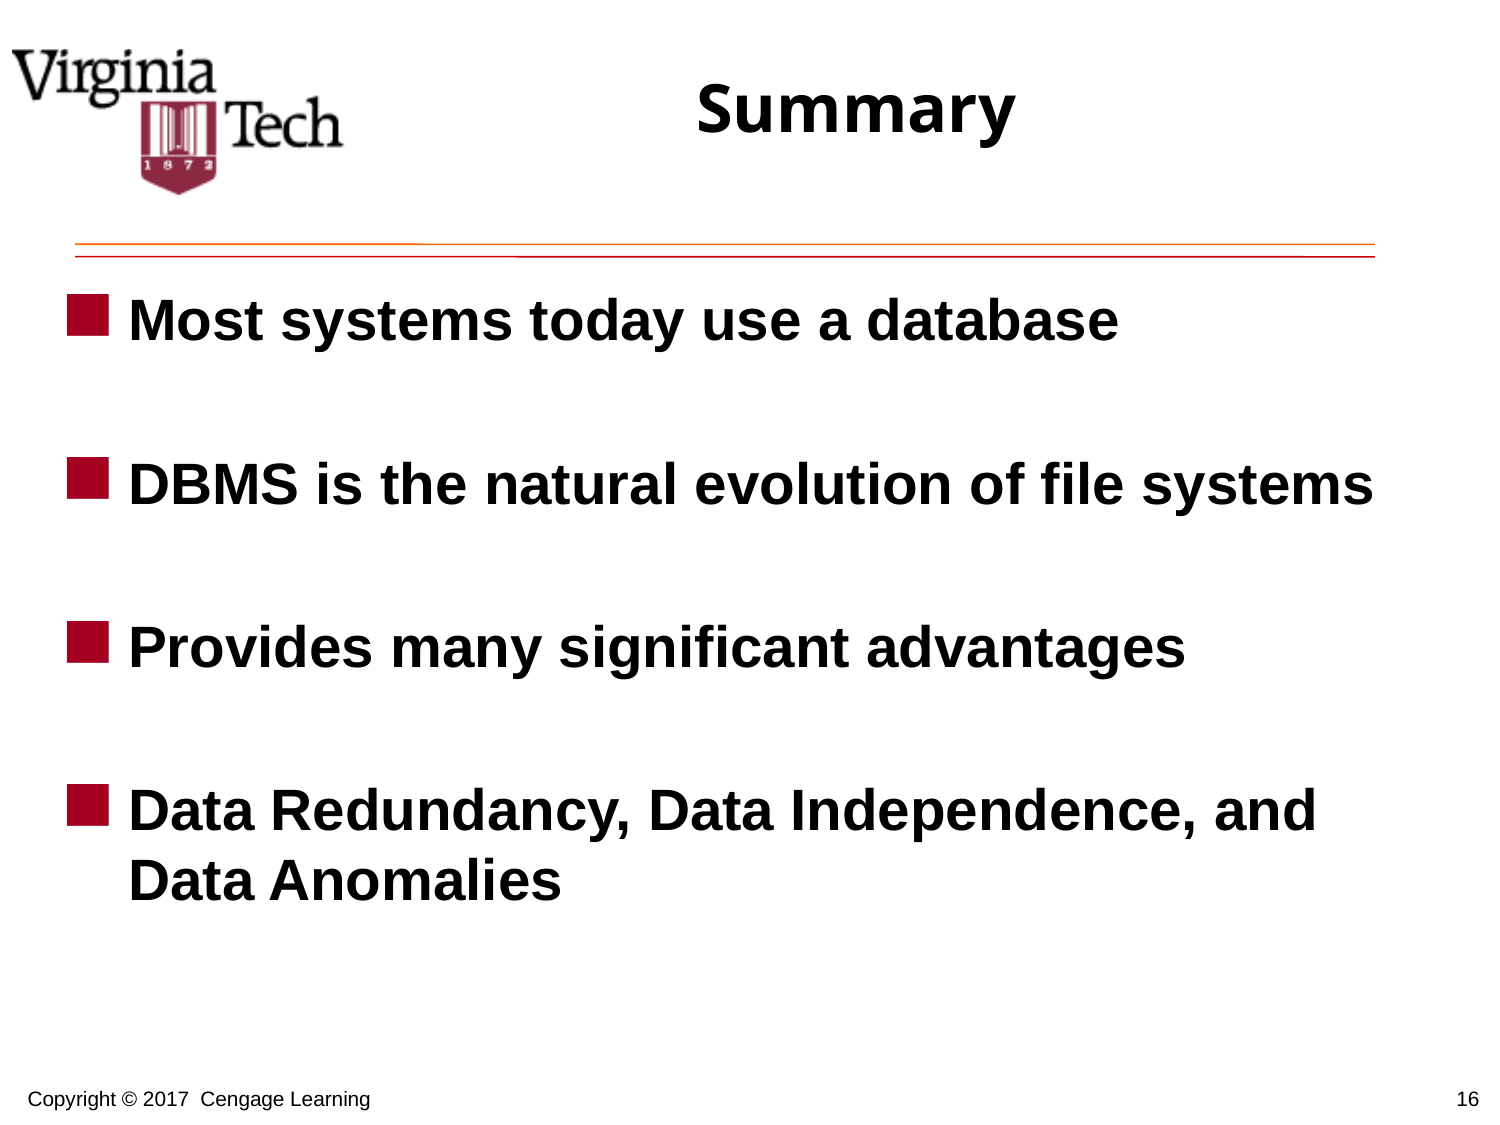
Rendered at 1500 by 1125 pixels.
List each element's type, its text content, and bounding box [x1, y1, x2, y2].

text_box 16 [1441, 1077, 1500, 1116]
list Most systems today use a database DBMS is the natural evolution of file systems Provides many significant advantages Data Redundancy, Data Independence, and Data Anomalies [56, 275, 1445, 1038]
text_box Copyright © 2017 Cengage Learning [12, 1078, 488, 1116]
title Summary [350, 12, 1363, 200]
picture [12, 49, 350, 197]
